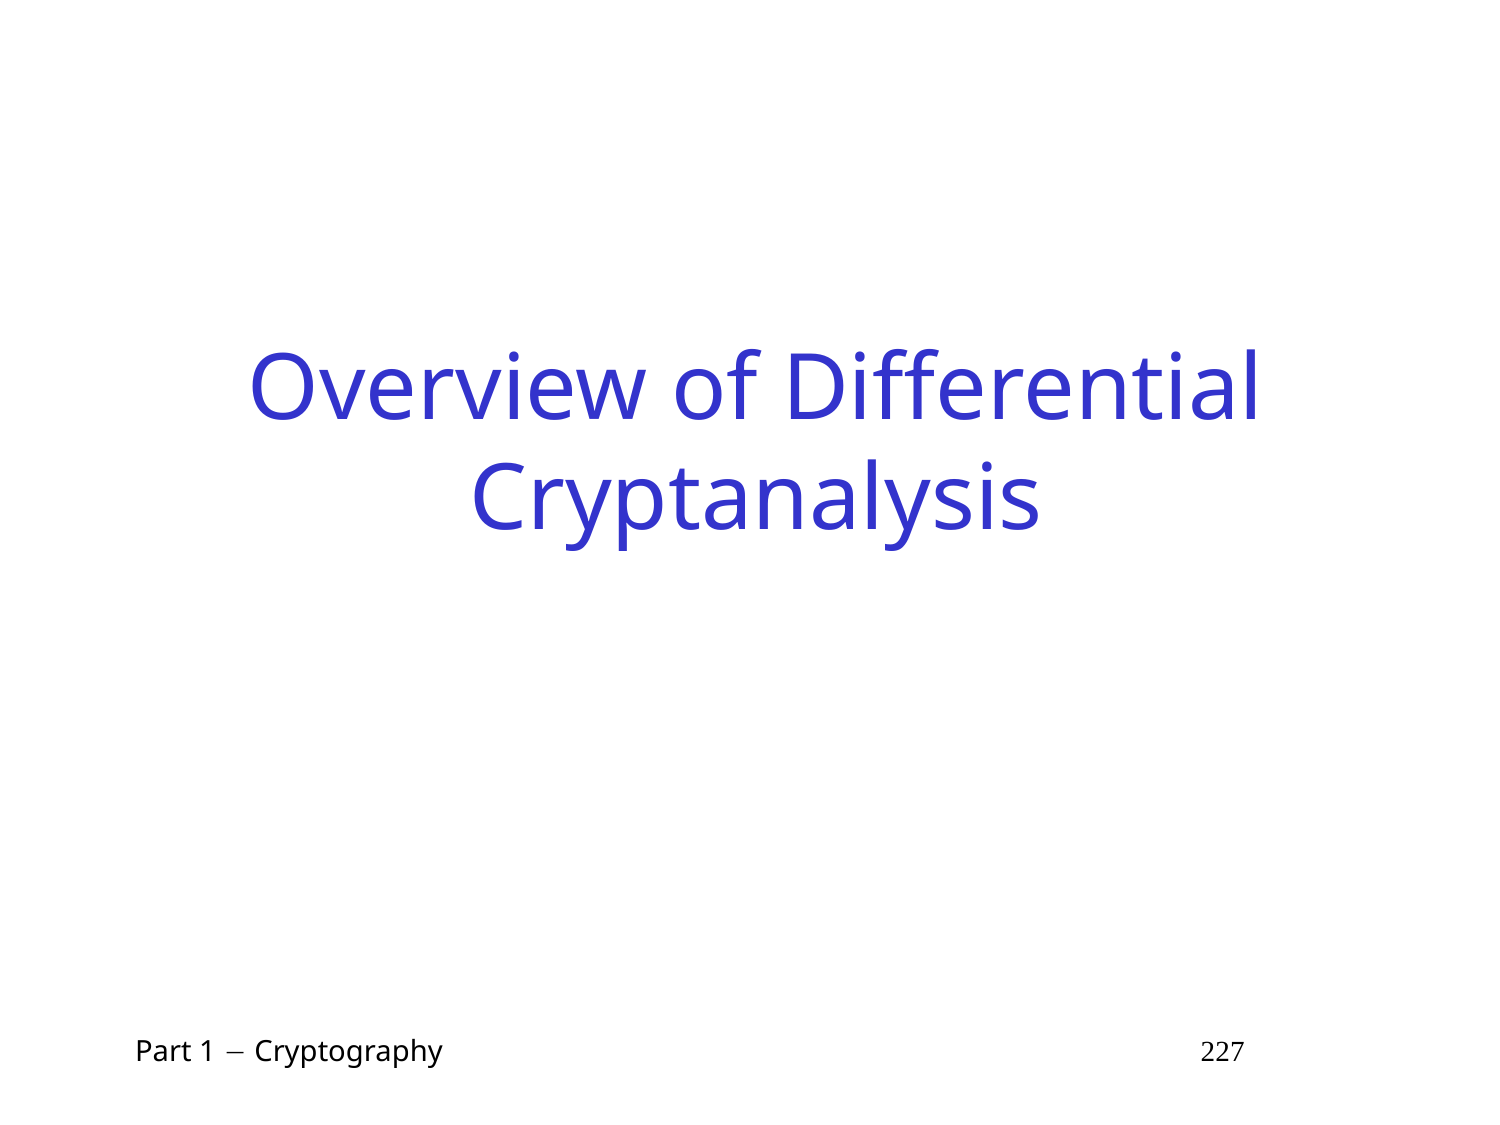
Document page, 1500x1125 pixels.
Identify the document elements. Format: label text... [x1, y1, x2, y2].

footer Part 1  Cryptography 227 [112, 1024, 1401, 1101]
title Overview of Differential Cryptanalysis [112, 274, 1401, 601]
